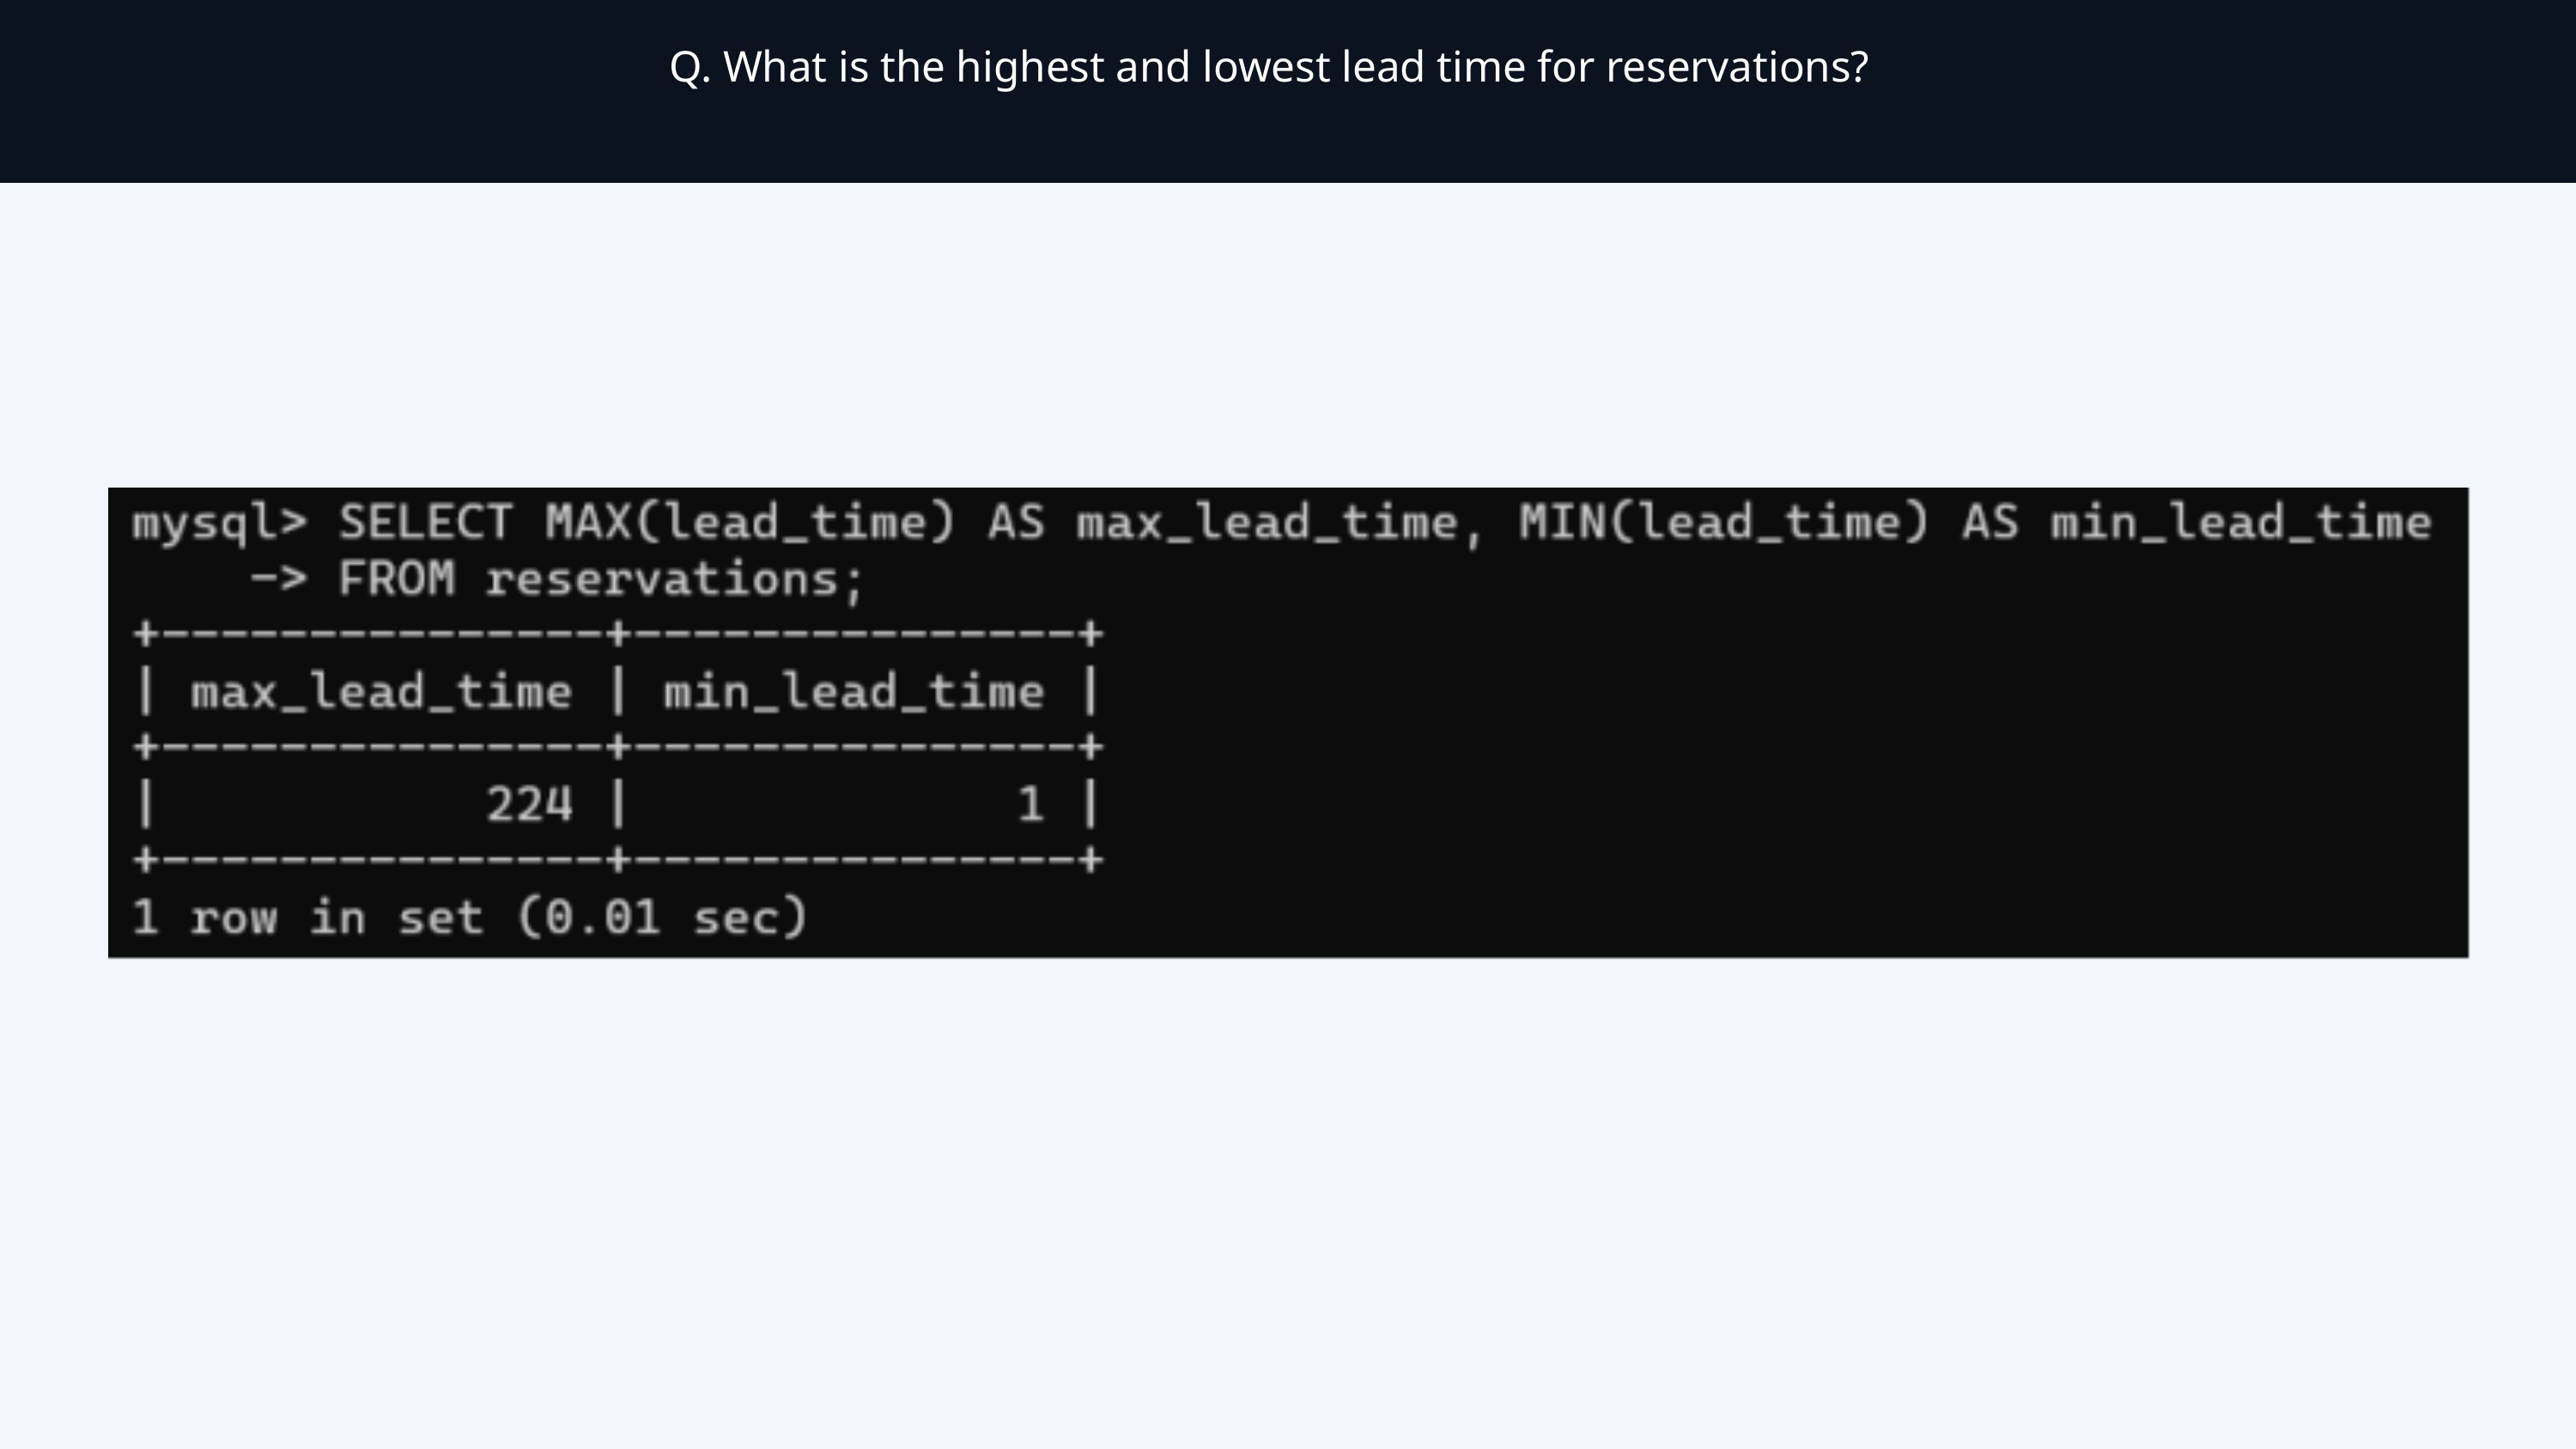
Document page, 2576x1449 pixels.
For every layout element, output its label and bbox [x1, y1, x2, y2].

text_box [108, 488, 2473, 962]
text_box [0, 0, 2576, 184]
